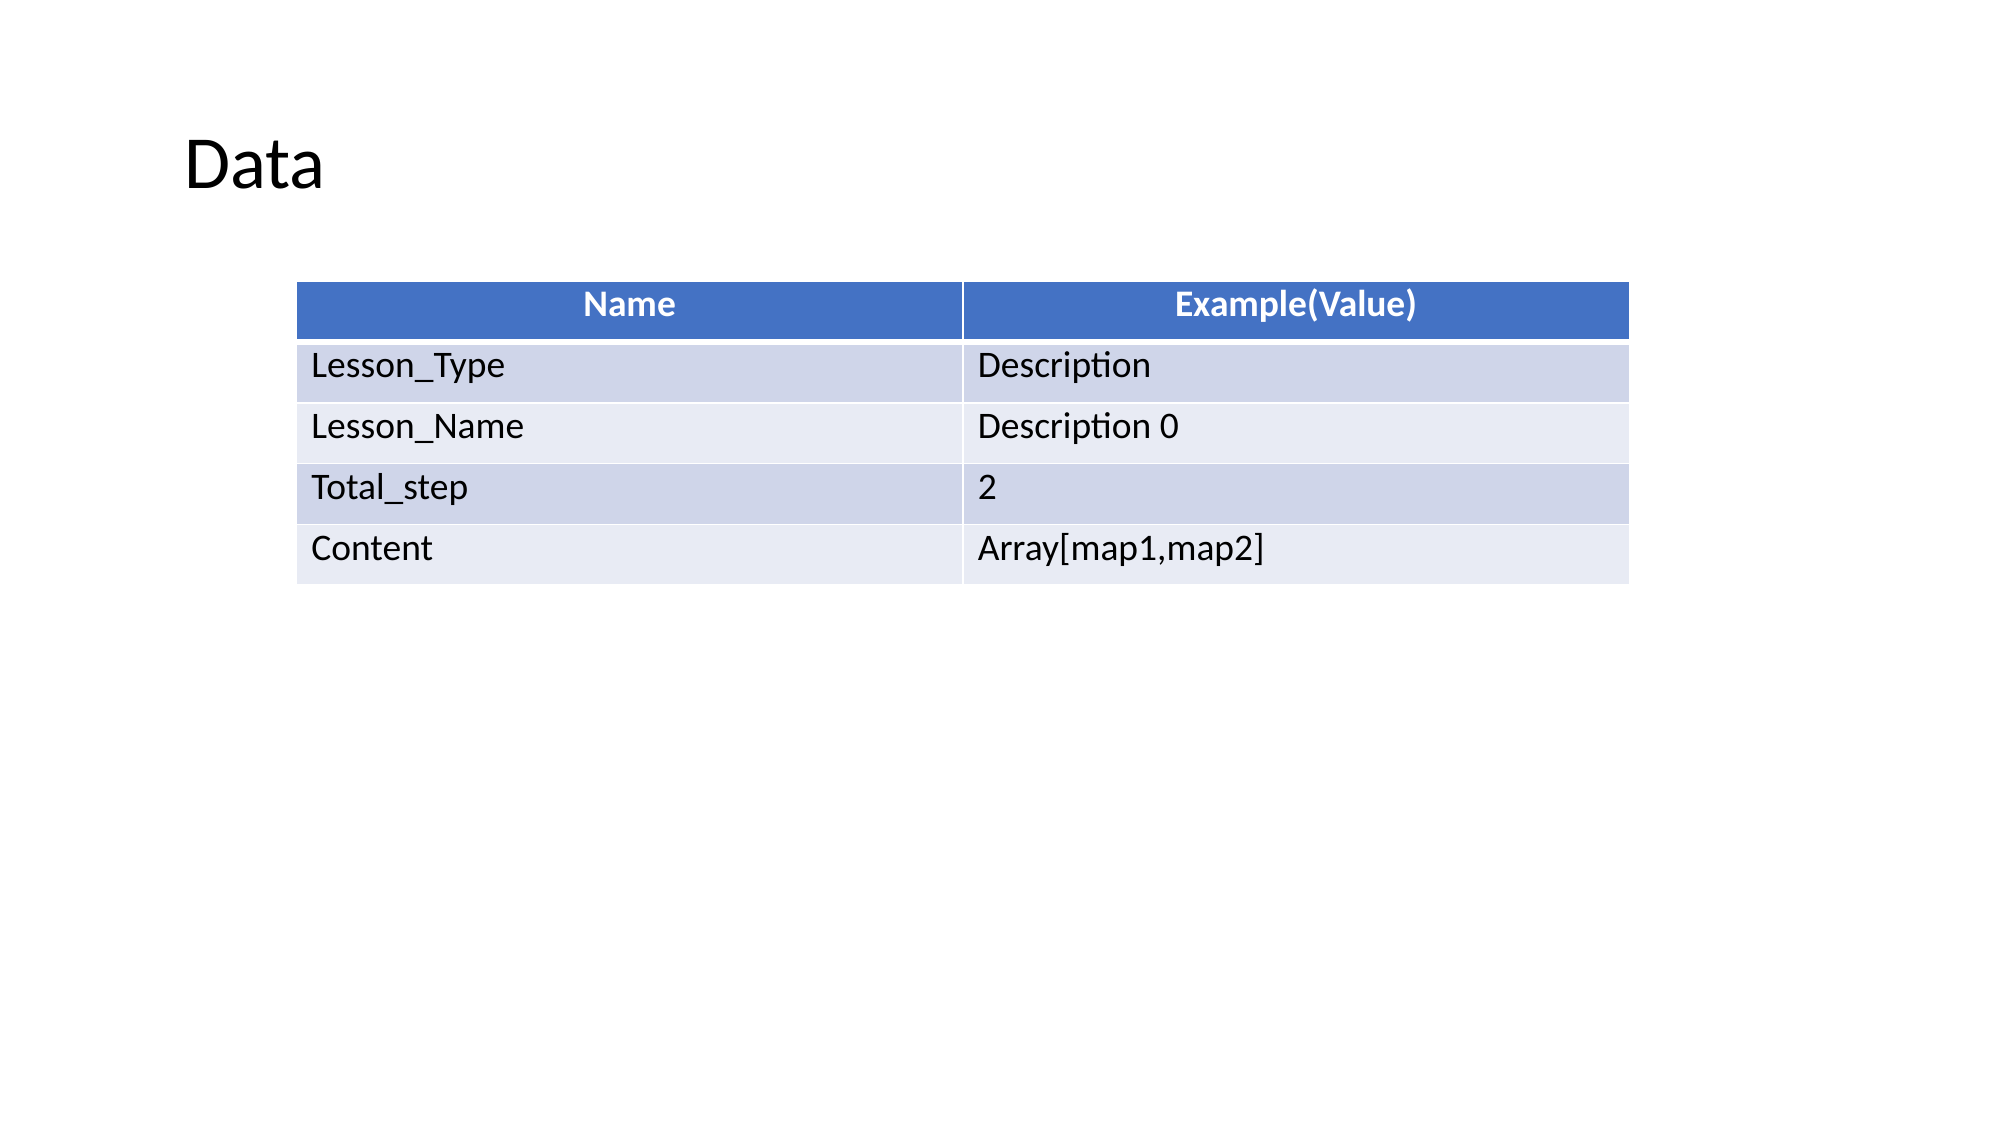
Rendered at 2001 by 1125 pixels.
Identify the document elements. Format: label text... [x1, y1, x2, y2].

table_cell Content [297, 525, 962, 584]
table_cell Lesson_Type [297, 345, 962, 402]
table_cell 2 [964, 464, 1629, 524]
table_header Name [297, 282, 962, 339]
table_header Example(Value) [964, 282, 1629, 339]
table_cell Array[map1,map2] [964, 525, 1629, 584]
table_cell Description [964, 345, 1629, 402]
table_cell Total_step [297, 464, 962, 524]
text_box Data [169, 106, 985, 212]
table_cell Description 0 [964, 404, 1629, 463]
table_cell Lesson_Name [297, 404, 962, 463]
